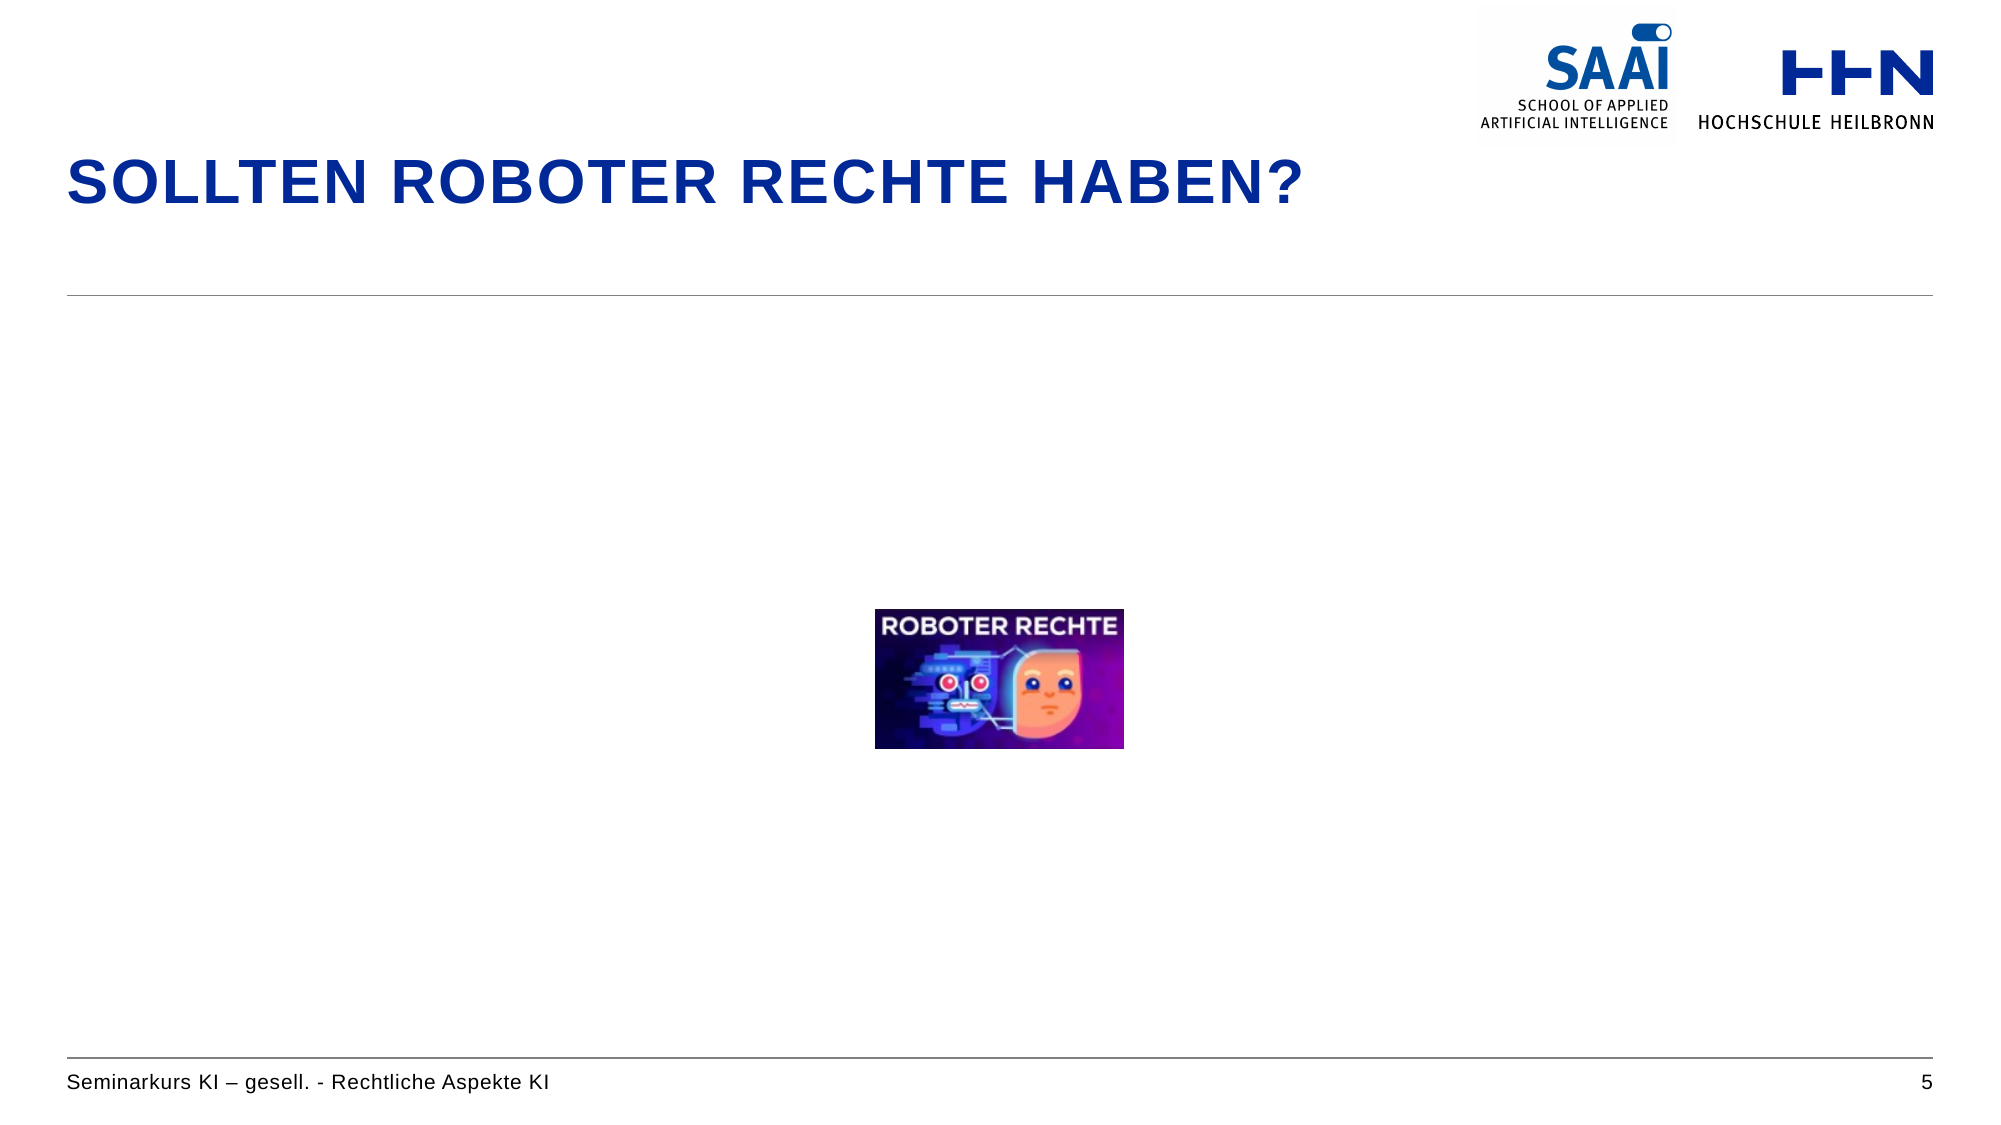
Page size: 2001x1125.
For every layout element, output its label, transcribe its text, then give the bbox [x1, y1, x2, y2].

footer Seminarkurs KI – gesell. - Rechtliche Aspekte KI [66, 1068, 1277, 1105]
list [874, 608, 1125, 750]
slide_number 5 [1621, 1068, 1933, 1105]
title Sollten Roboter Rechte haben? [66, 147, 1933, 290]
picture [1476, 5, 1677, 147]
